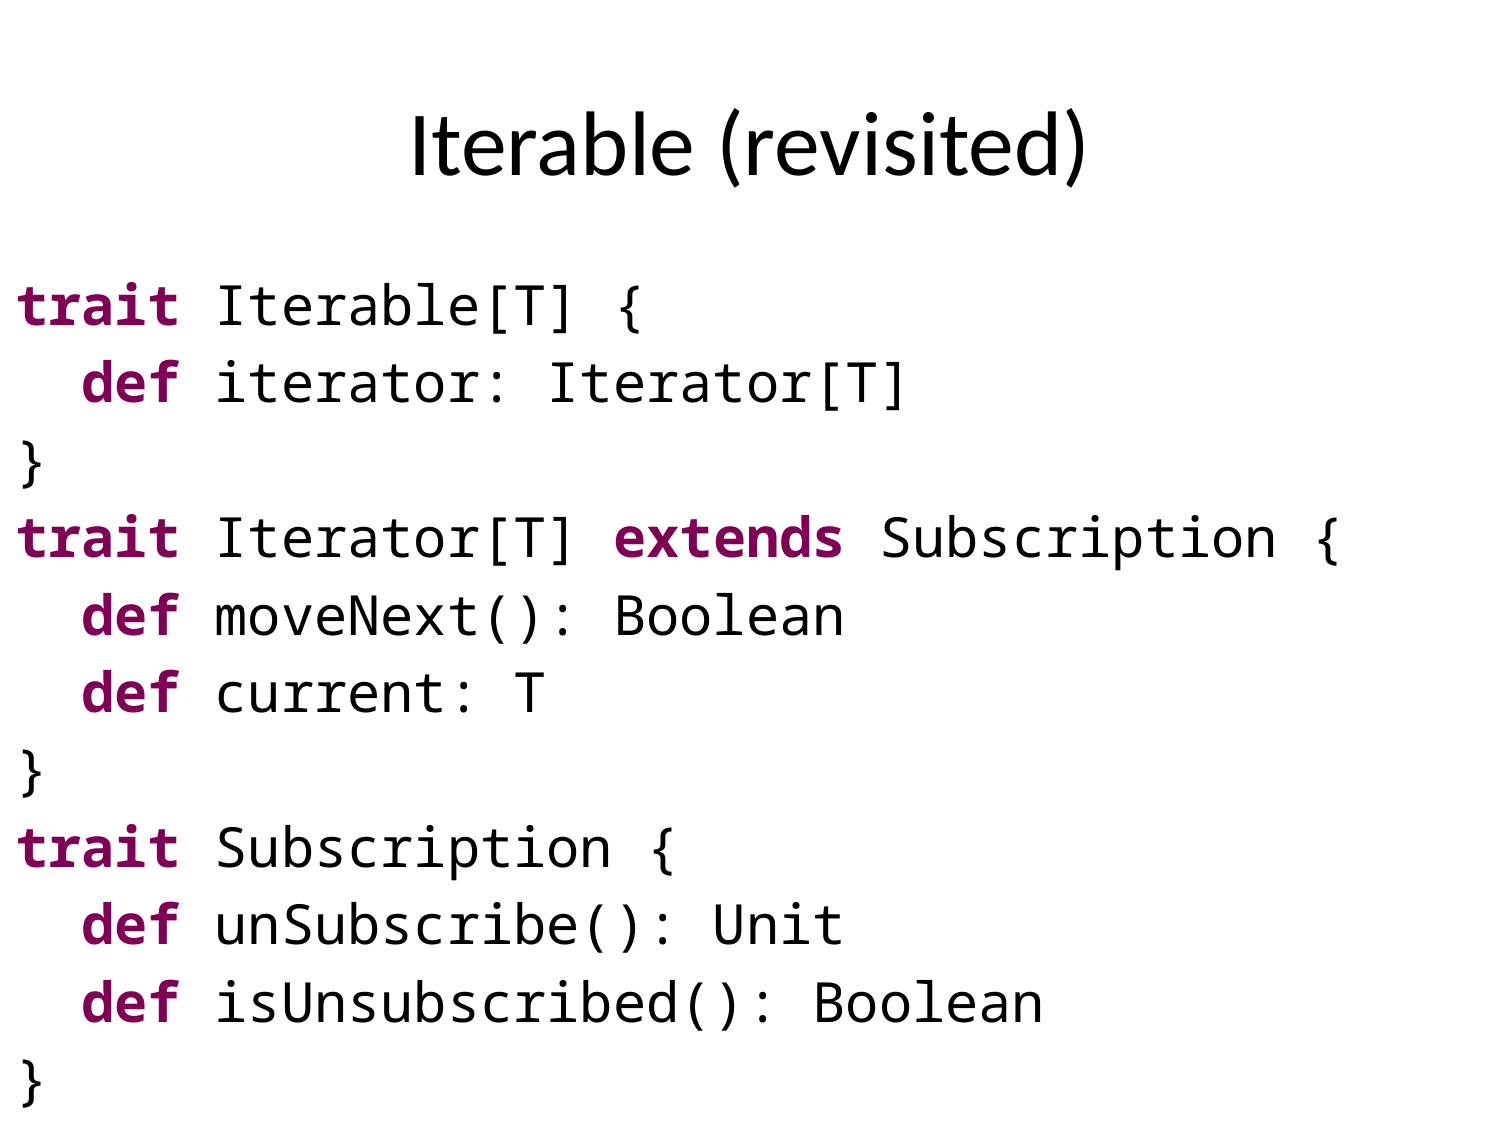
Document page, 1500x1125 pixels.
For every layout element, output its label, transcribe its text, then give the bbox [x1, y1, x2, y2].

list trait Iterable[T] { def iterator: Iterator[T] } trait Iterator[T] extends Subscription { def moveNext(): Boolean def current: T } trait Subscription { def unSubscribe(): Unit def isUnsubscribed(): Boolean } [0, 262, 1500, 1125]
title Iterable (revisited) [75, 45, 1425, 233]
